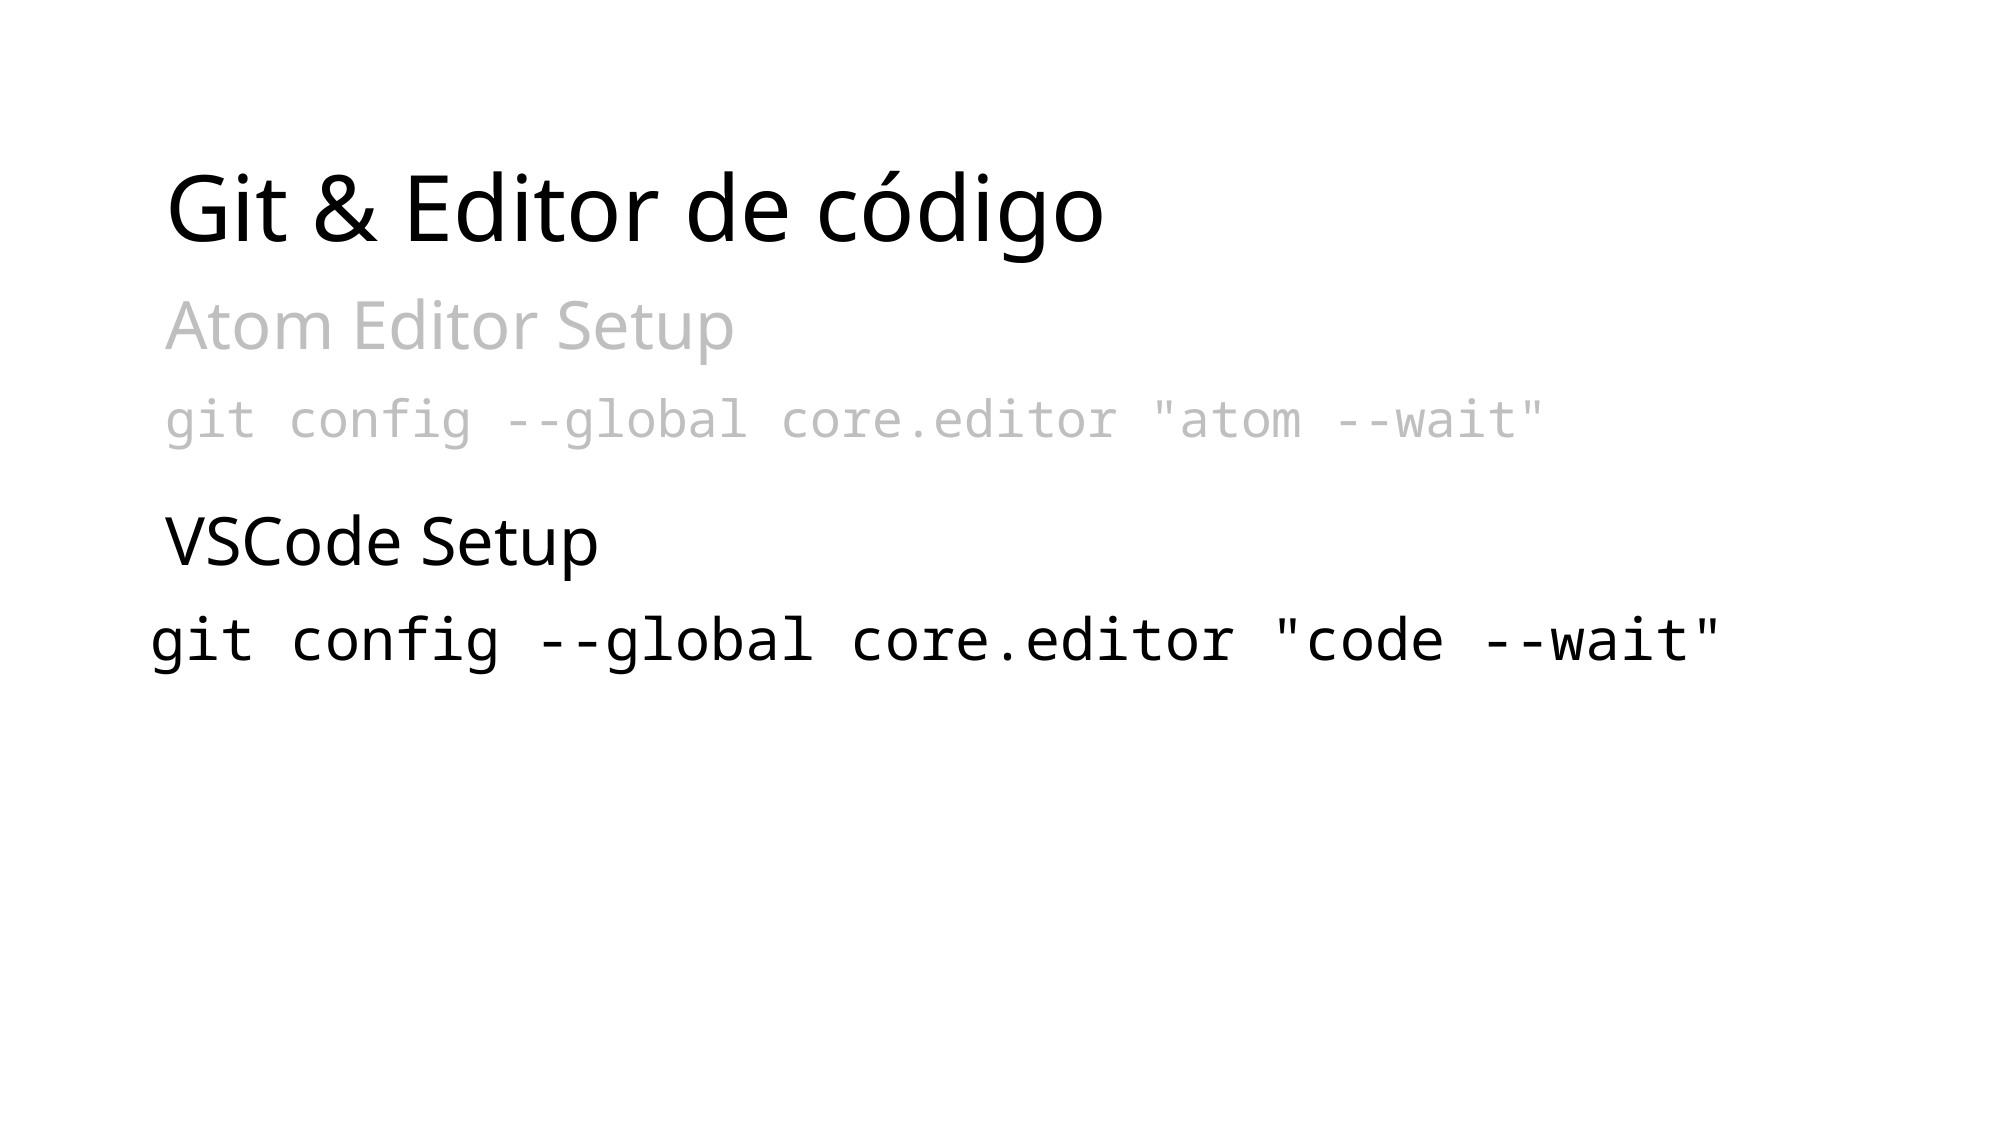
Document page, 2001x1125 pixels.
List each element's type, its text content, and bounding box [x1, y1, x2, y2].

text_box VSCode Setup [150, 491, 1821, 587]
title Git & Editor de código [150, 155, 1800, 275]
list git config --global core.editor "atom --wait" [150, 386, 1958, 457]
text_box Atom Editor Setup [150, 275, 1821, 371]
text_box git config --global core.editor "code --wait" [150, 602, 1958, 673]
